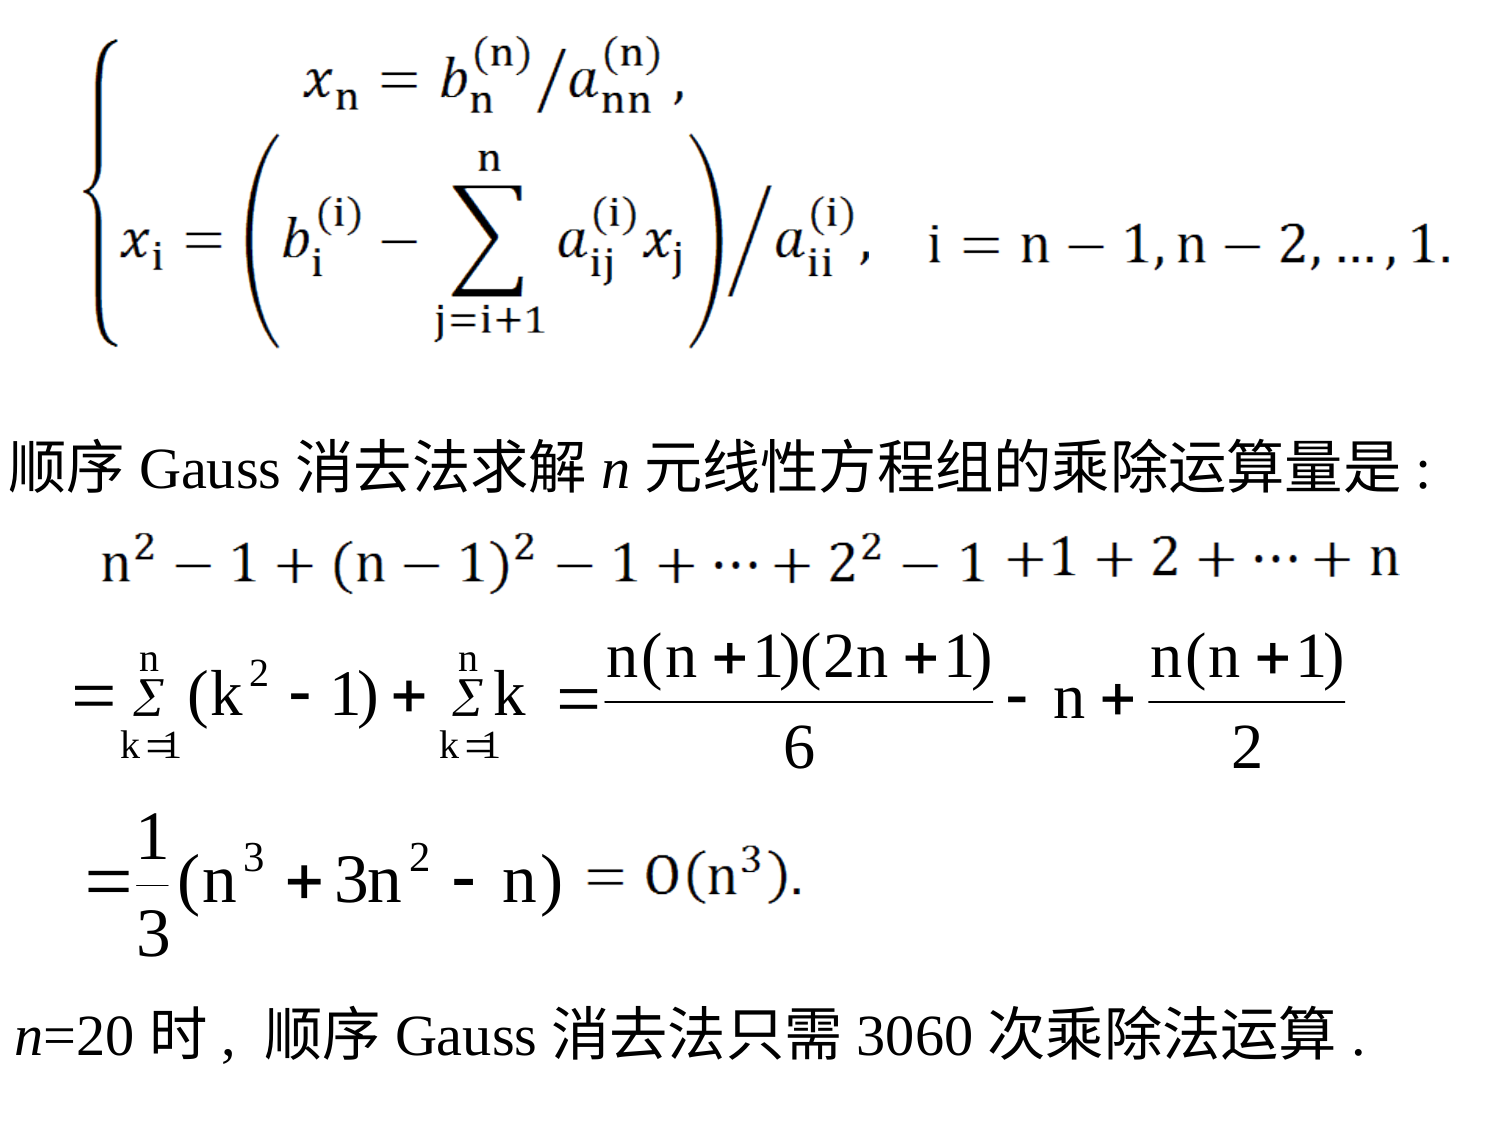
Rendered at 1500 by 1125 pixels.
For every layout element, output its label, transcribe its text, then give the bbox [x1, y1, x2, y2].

picture [78, 30, 869, 352]
picture [100, 526, 988, 596]
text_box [76, 798, 568, 965]
text_box 顺序Gauss消去法求解n元线性方程组的乘除运算量是: [0, 408, 1494, 508]
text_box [548, 621, 1352, 776]
text_box n=20时, 顺序Gauss消去法只需3060次乘除法运算. [0, 975, 1500, 1075]
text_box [64, 633, 533, 764]
picture [1004, 503, 1400, 601]
picture [584, 822, 802, 920]
picture [926, 207, 1451, 277]
